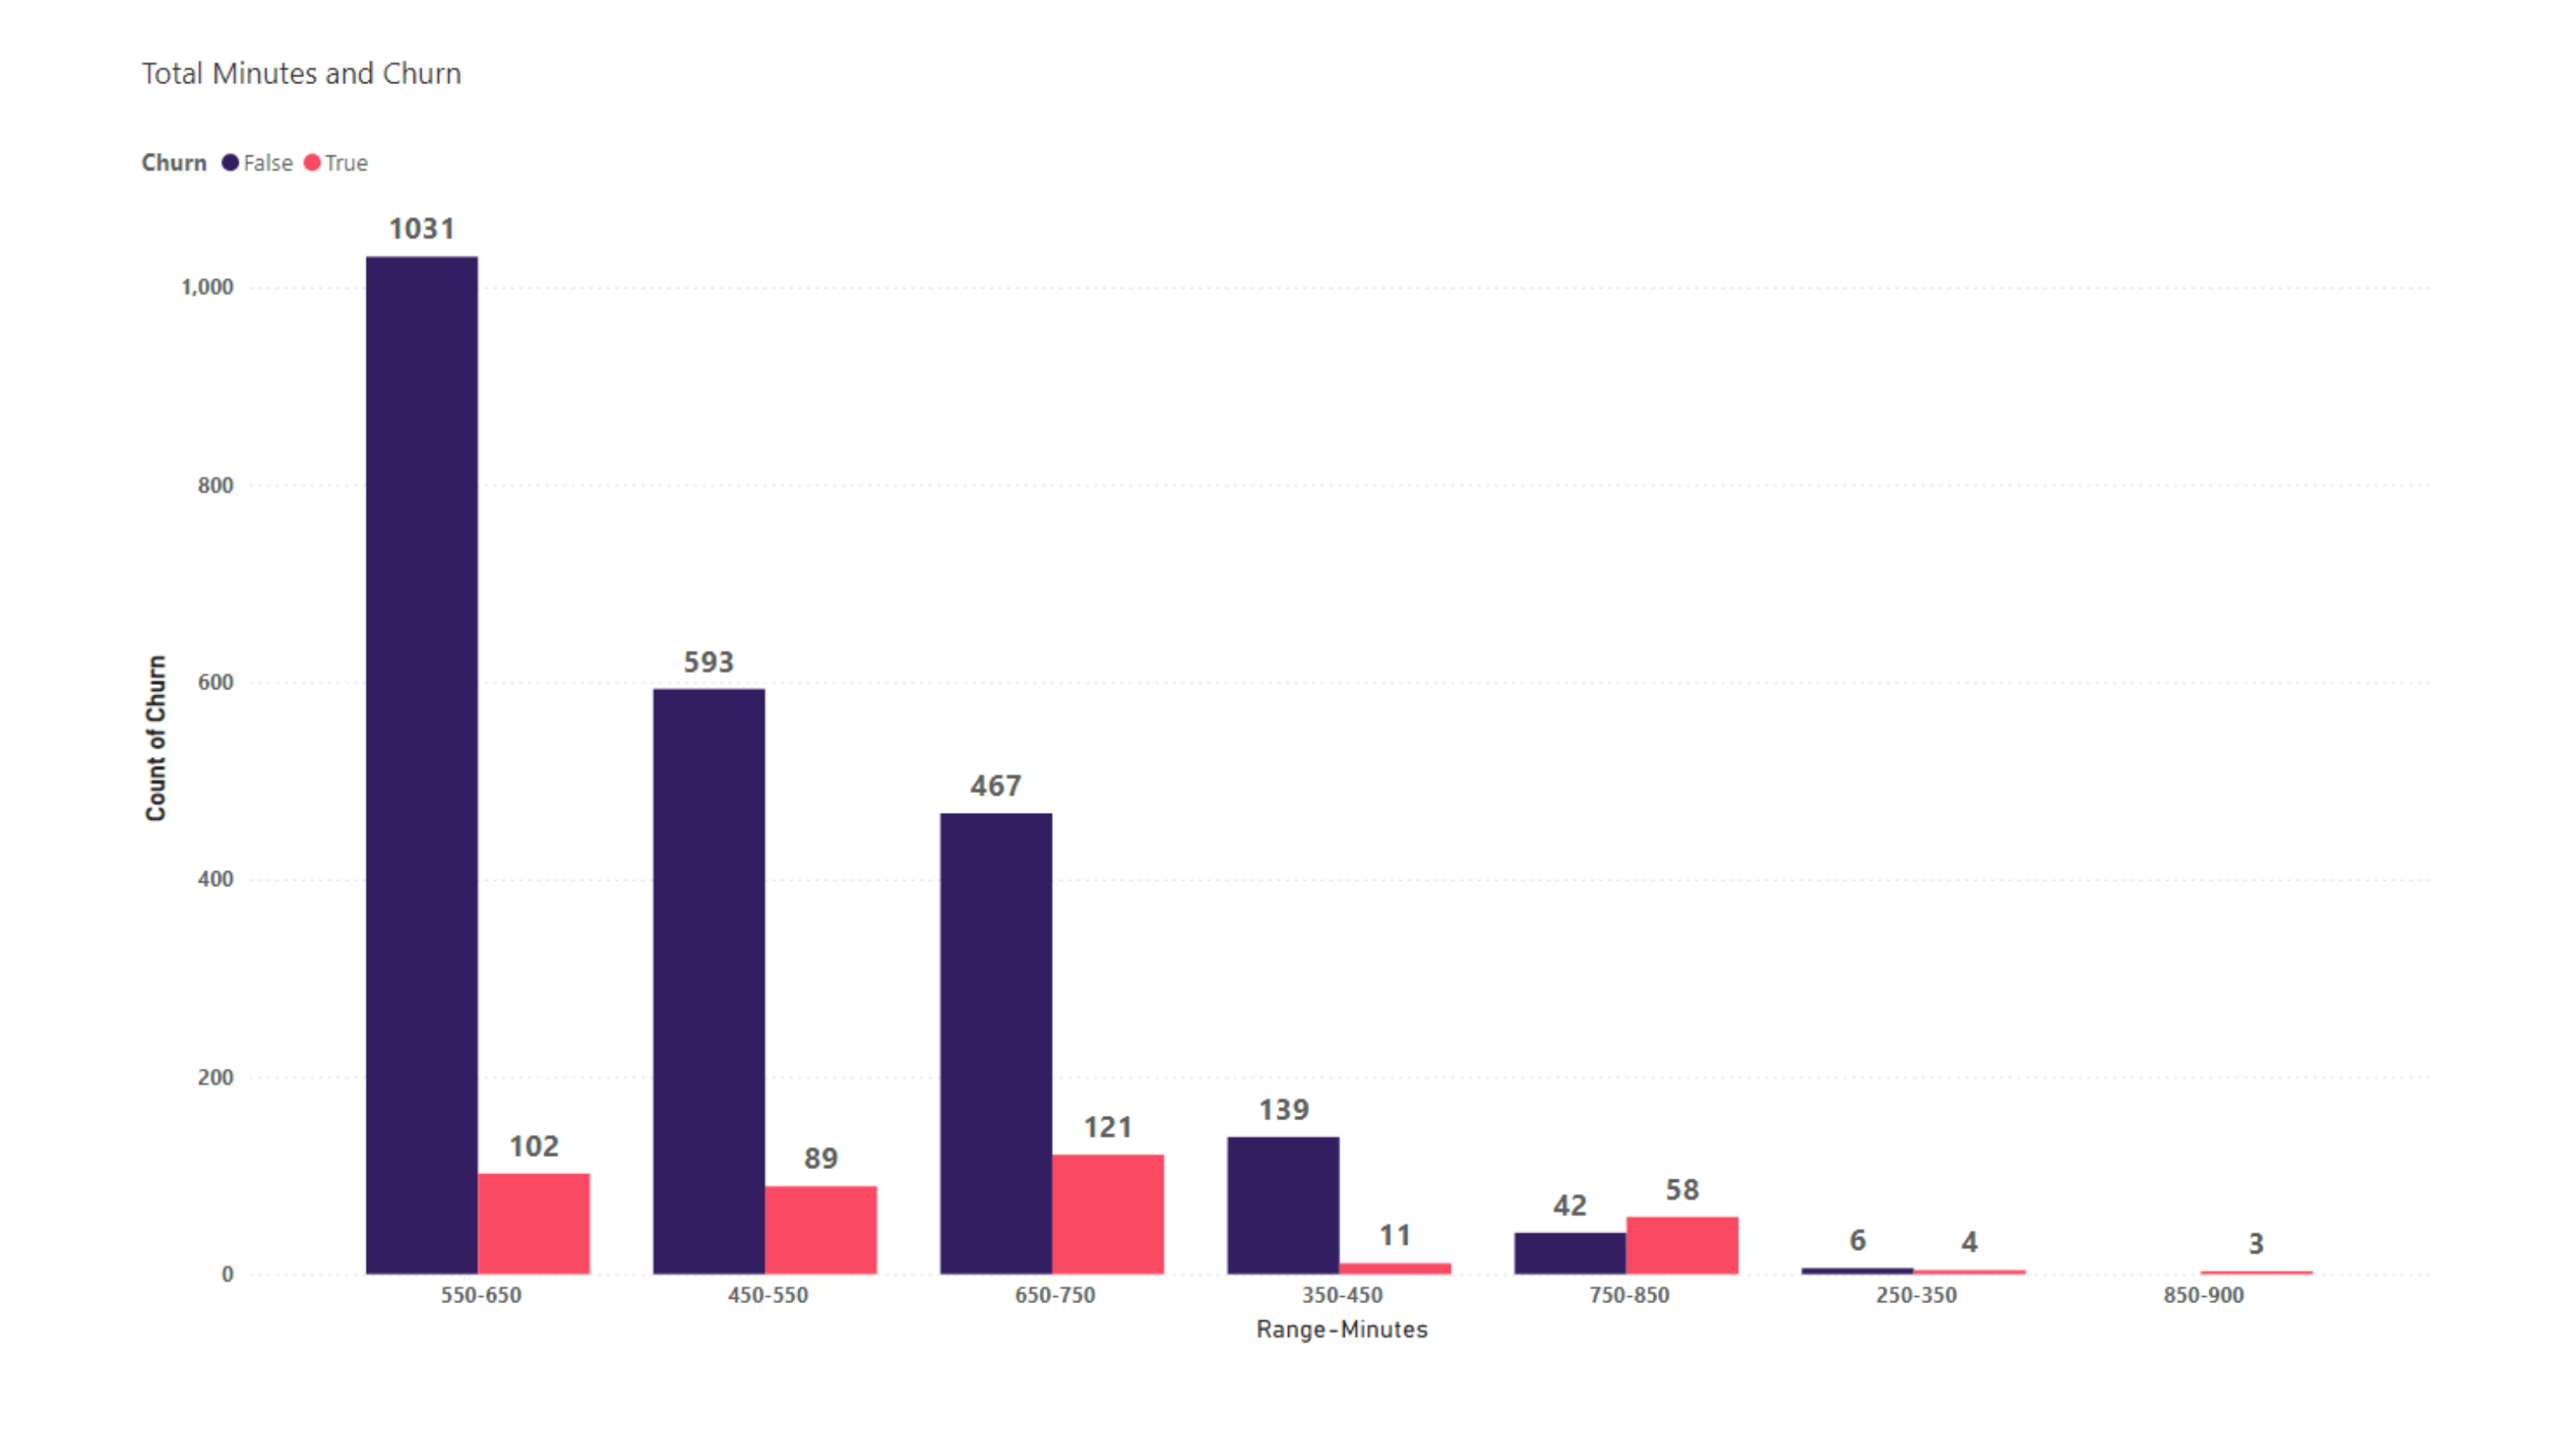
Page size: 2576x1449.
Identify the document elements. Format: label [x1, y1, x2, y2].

text_box [125, 23, 2451, 1425]
